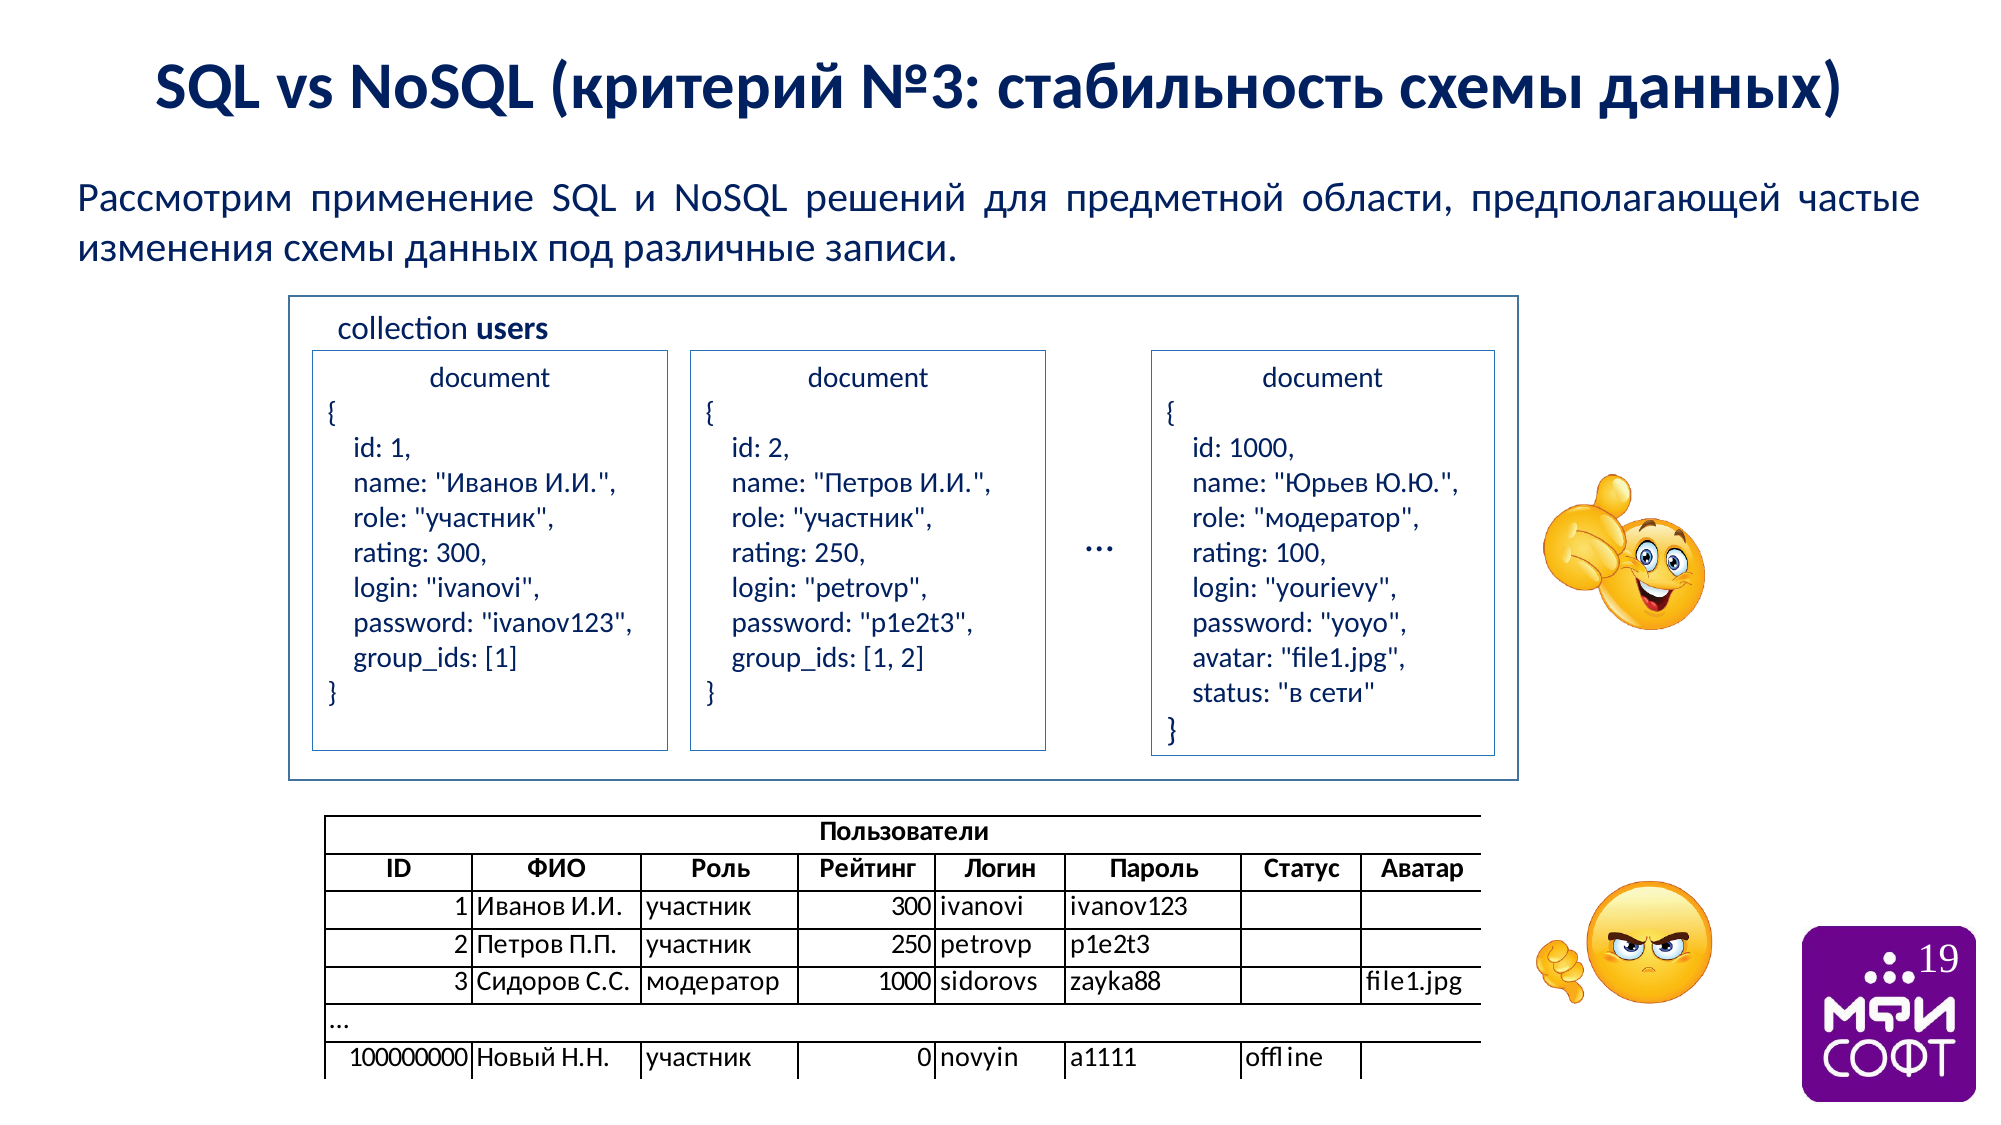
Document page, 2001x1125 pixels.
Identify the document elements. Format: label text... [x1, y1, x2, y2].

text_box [288, 295, 1518, 780]
picture [1534, 879, 1714, 1005]
title SQL vs NoSQL (критерий №3: стабильность схемы данных) [0, 34, 2000, 149]
picture [1802, 926, 1976, 1102]
text_box Рассмотрим применение SQL и NoSQL решений для предметной области, предполагающей частые изменения схемы данных под различные записи. [62, 162, 1936, 1097]
picture [1543, 474, 1705, 630]
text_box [323, 814, 1483, 1081]
